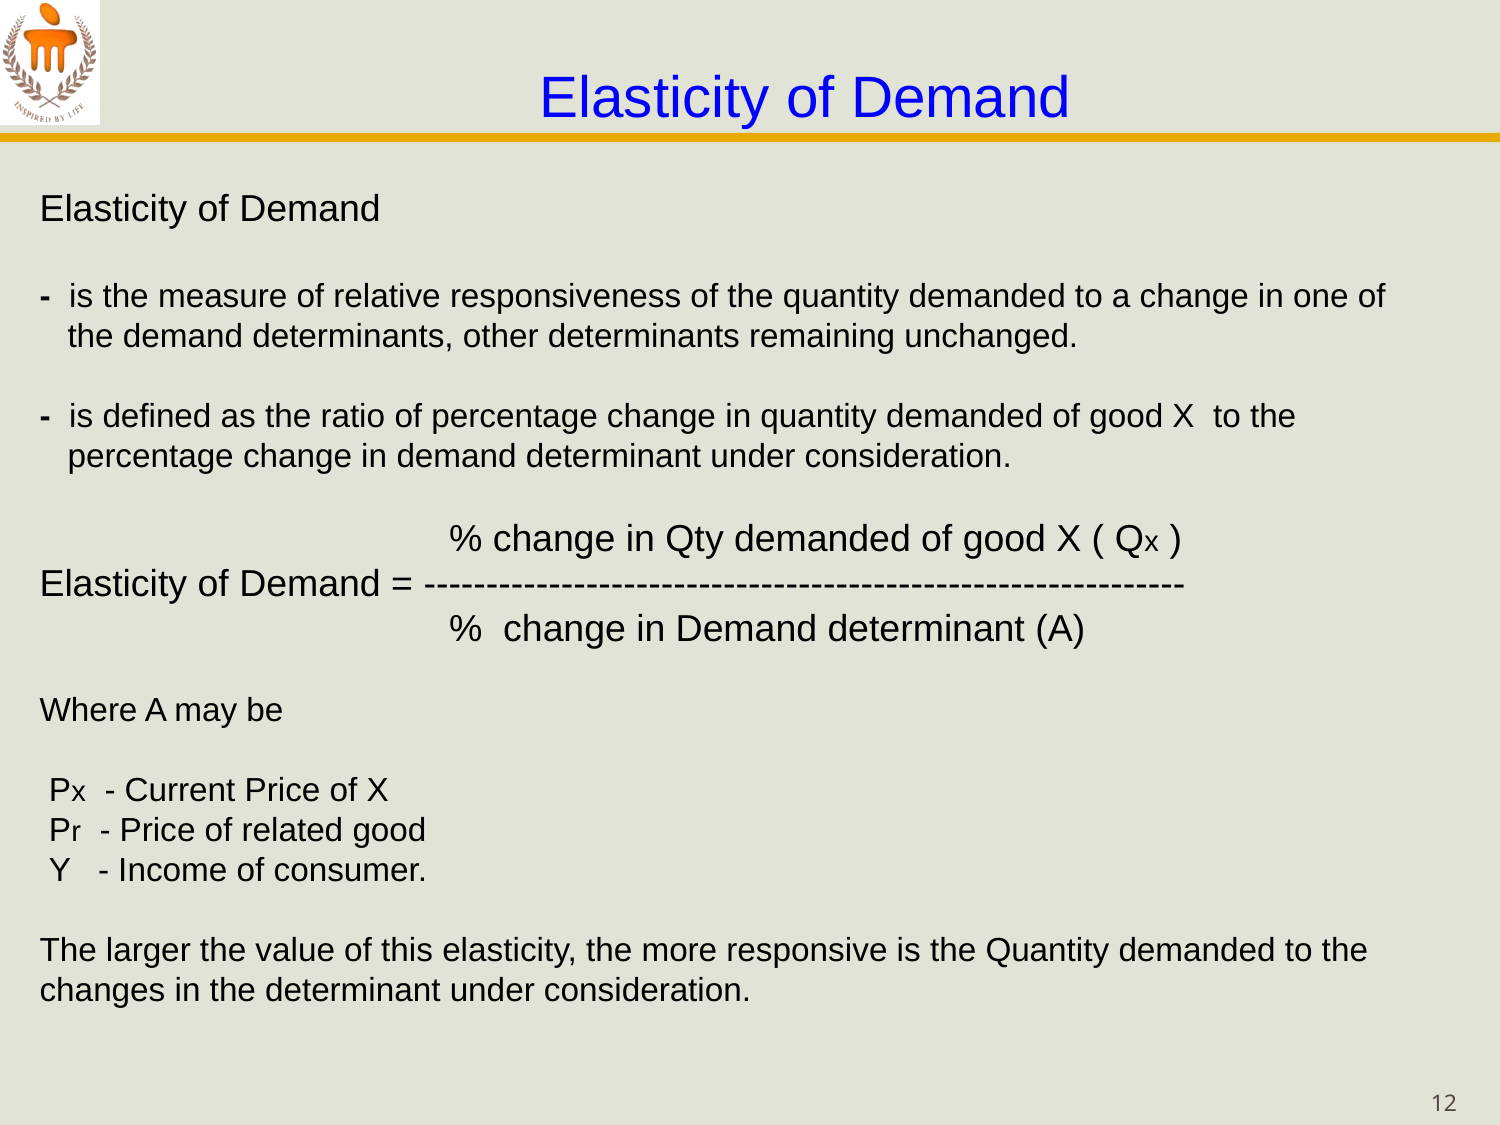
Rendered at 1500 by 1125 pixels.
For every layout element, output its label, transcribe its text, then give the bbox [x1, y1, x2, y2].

text_box Elasticity of Demand - is the measure of relative responsiveness of the quantity demanded to a change in one of the demand determinants, other determinants remaining unchanged. - is defined as the ratio of percentage change in quantity demanded of good X to the percentage change in demand determinant under consideration. % change in Qty demanded of good X ( Qx ) Elasticity of Demand = ------------------------------------------------------------- % change in Demand determinant (A) Where A may be Px - Current Price of X Pr - Price of related good Y - Income of consumer. The larger the value of this elasticity, the more responsive is the Quantity demanded to the changes in the determinant under consideration. [24, 176, 1463, 1016]
picture [0, 0, 101, 126]
text_box Elasticity of Demand [525, 51, 1100, 137]
slide_number 12 [1412, 1086, 1476, 1121]
